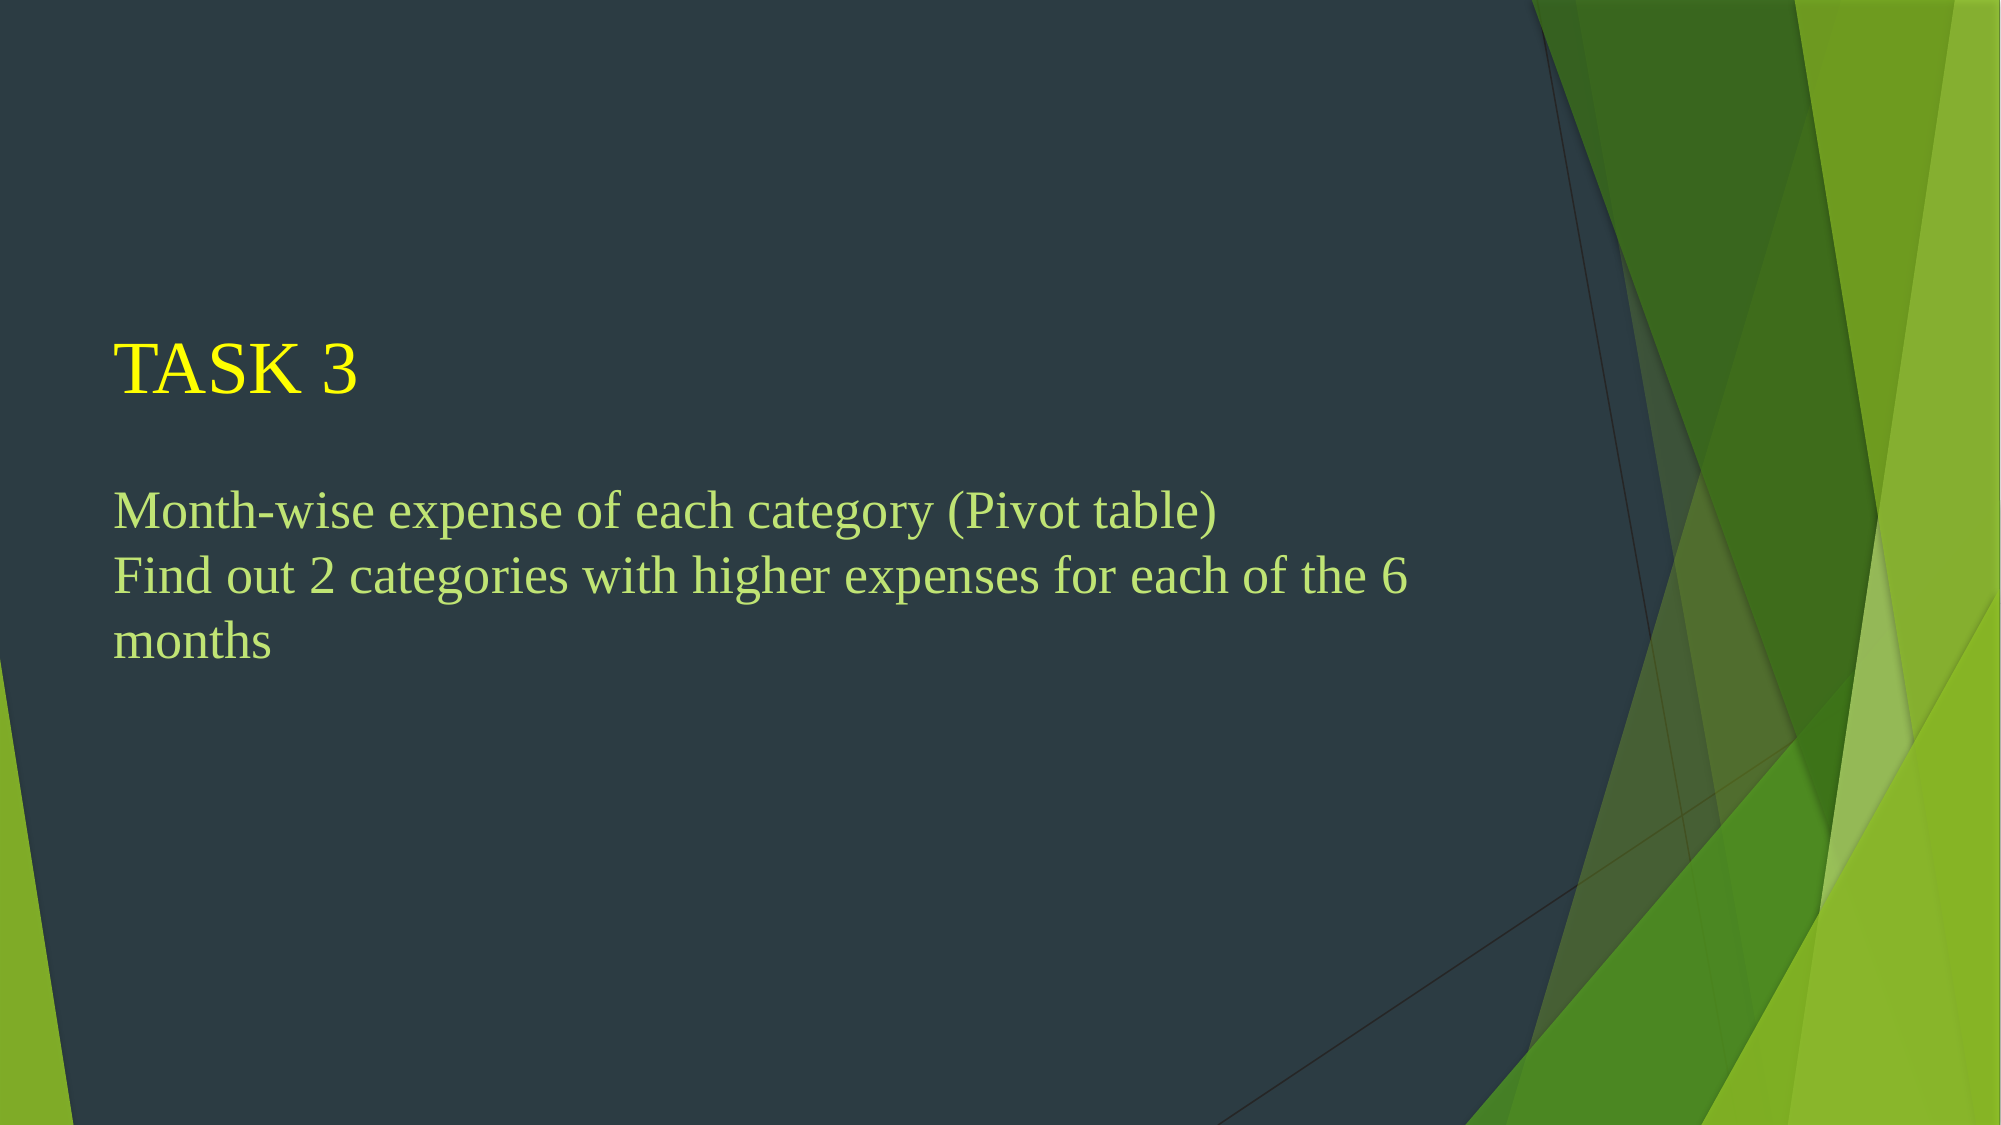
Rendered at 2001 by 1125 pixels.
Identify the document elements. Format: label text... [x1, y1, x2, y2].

text_box TASK 3 Month-wise expense of each category (Pivot table) Find out 2 categories with higher expenses for each of the 6 months [98, 311, 1496, 742]
